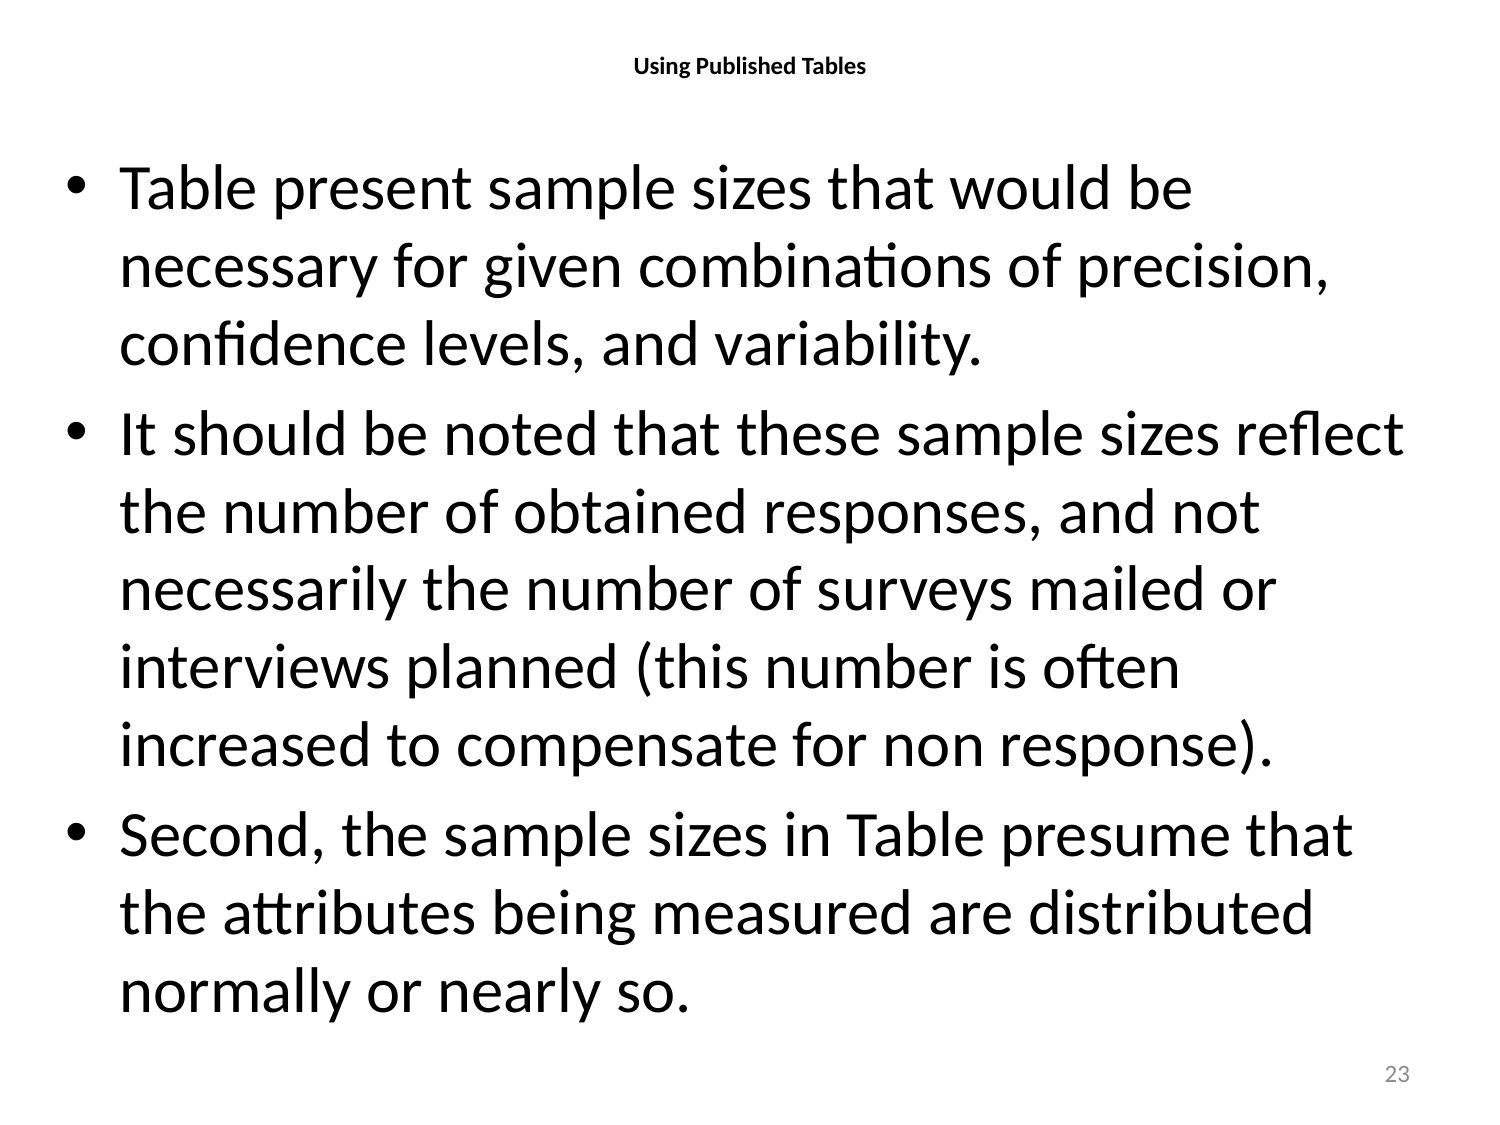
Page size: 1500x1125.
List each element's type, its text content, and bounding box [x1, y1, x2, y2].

list Table present sample sizes that would be necessary for given combinations of precision, confidence levels, and variability. It should be noted that these sample sizes reflect the number of obtained responses, and not necessarily the number of surveys mailed or interviews planned (this number is often increased to compensate for non response). Second, the sample sizes in Table presume that the attributes being measured are distributed normally or nearly so. [50, 137, 1450, 1125]
slide_number 23 [1074, 1042, 1425, 1103]
title Using Published Tables [75, 12, 1425, 118]
